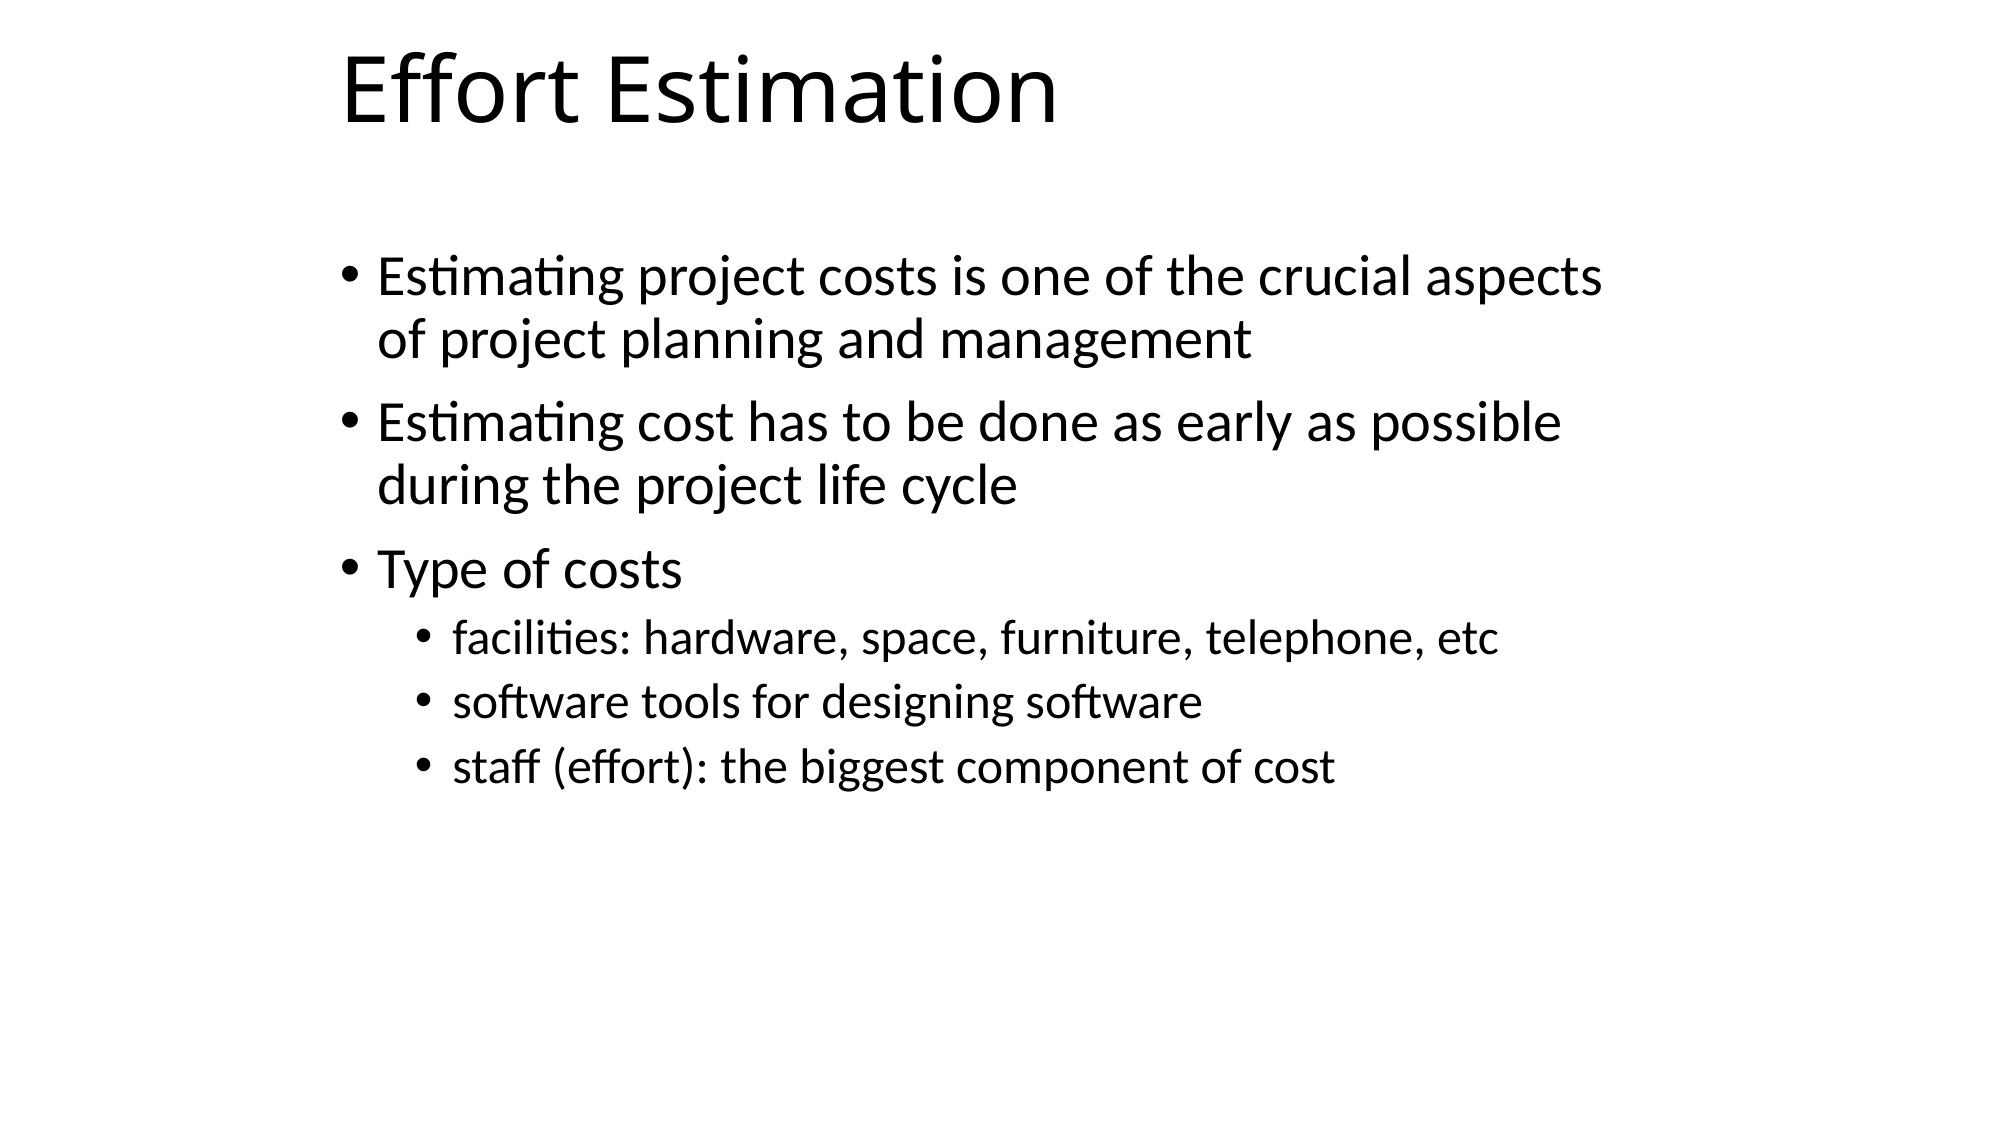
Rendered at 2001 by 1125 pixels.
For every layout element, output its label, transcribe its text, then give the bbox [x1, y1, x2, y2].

list Estimating project costs is one of the crucial aspects of project planning and management Estimating cost has to be done as early as possible during the project life cycle Type of costs facilities: hardware, space, furniture, telephone, etc software tools for designing software staff (effort): the biggest component of cost [324, 237, 1674, 1016]
title Effort Estimation [324, 0, 1674, 187]
